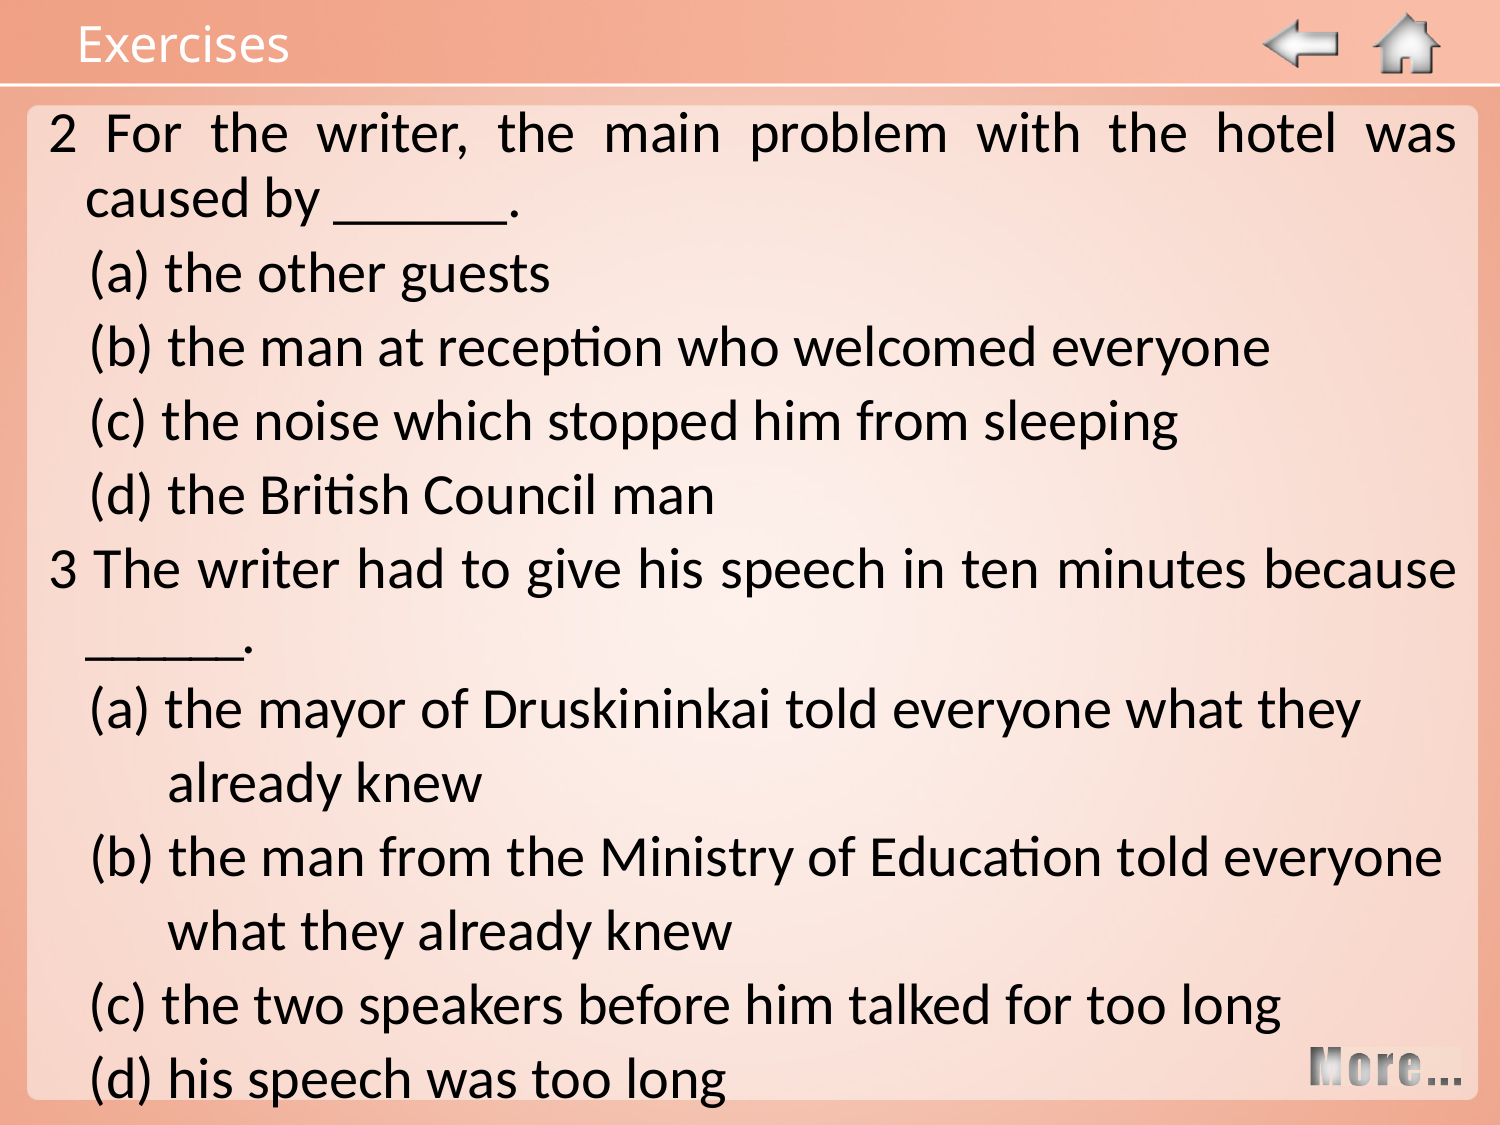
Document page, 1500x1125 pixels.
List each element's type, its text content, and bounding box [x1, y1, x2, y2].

list 2 For the writer, the main problem with the hotel was caused by ______. (a) the other guests (b) the man at reception who welcomed everyone (c) the noise which stopped him from sleeping (d) the British Council man 3 The writer had to give his speech in ten minutes because ______. (a) the mayor of Druskininkai told everyone what they already knew (b) the man from the Ministry of Education told everyone what they already knew (c) the two speakers before him talked for too long (d) his speech was too long [33, 91, 1474, 1089]
picture [0, 0, 1500, 1125]
text_box Exercises [61, 5, 306, 80]
